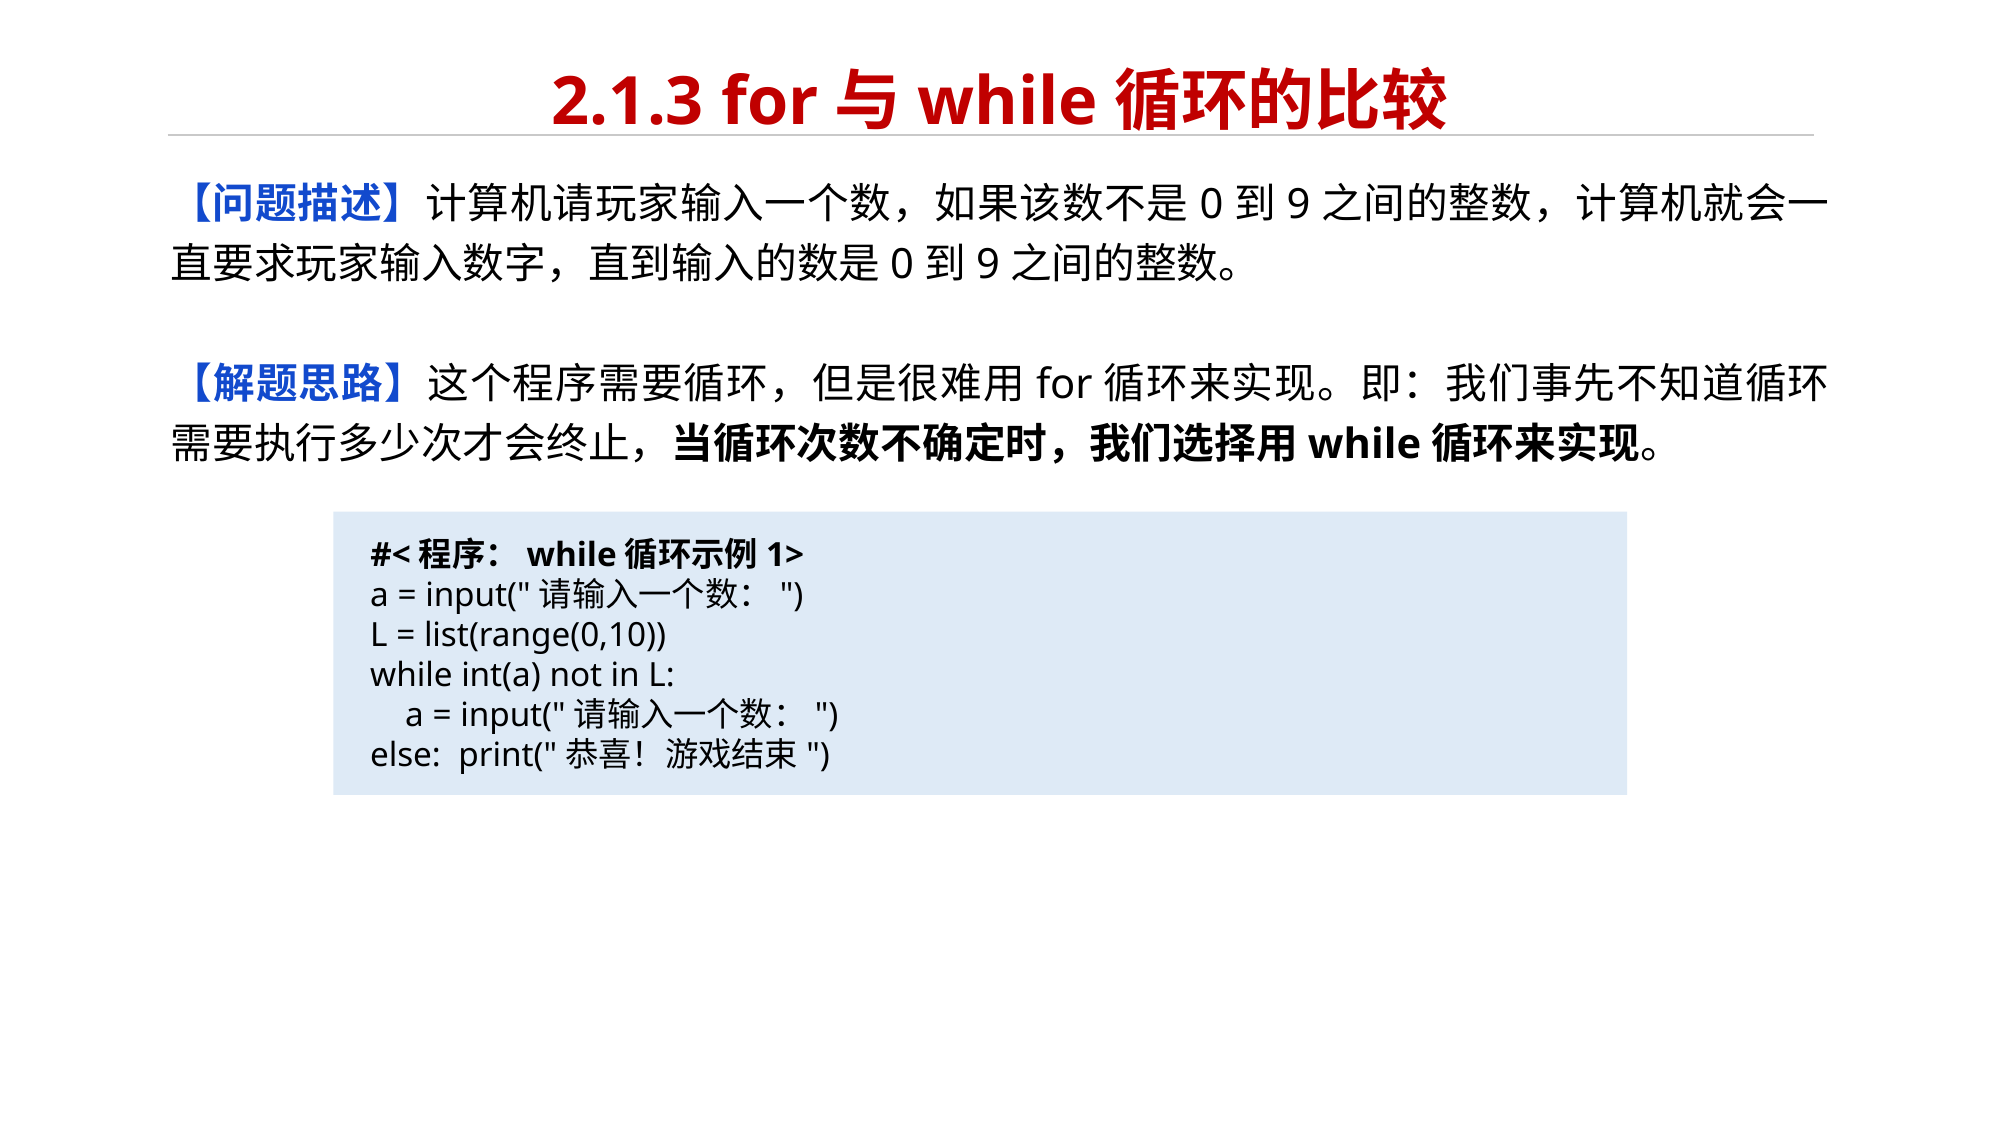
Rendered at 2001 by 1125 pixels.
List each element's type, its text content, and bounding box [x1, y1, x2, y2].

text_box 【问题描述】计算机请玩家输入一个数，如果该数不是0到9之间的整数，计算机就会一直要求玩家输入数字，直到输入的数是0到9之间的整数。 【解题思路】这个程序需要循环，但是很难用for循环来实现。即：我们事先不知道循环需要执行多少次才会终止，当循环次数不确定时，我们选择用while循环来实现。 [155, 159, 1845, 534]
text_box #<程序：while循环示例1> a = input("请输入一个数：") L = list(range(0,10)) while int(a) not in L: a = input("请输入一个数：") else: print("恭喜！游戏结束") [332, 511, 1628, 796]
title 2.1.3 for与while循环的比较 [353, 59, 1647, 152]
